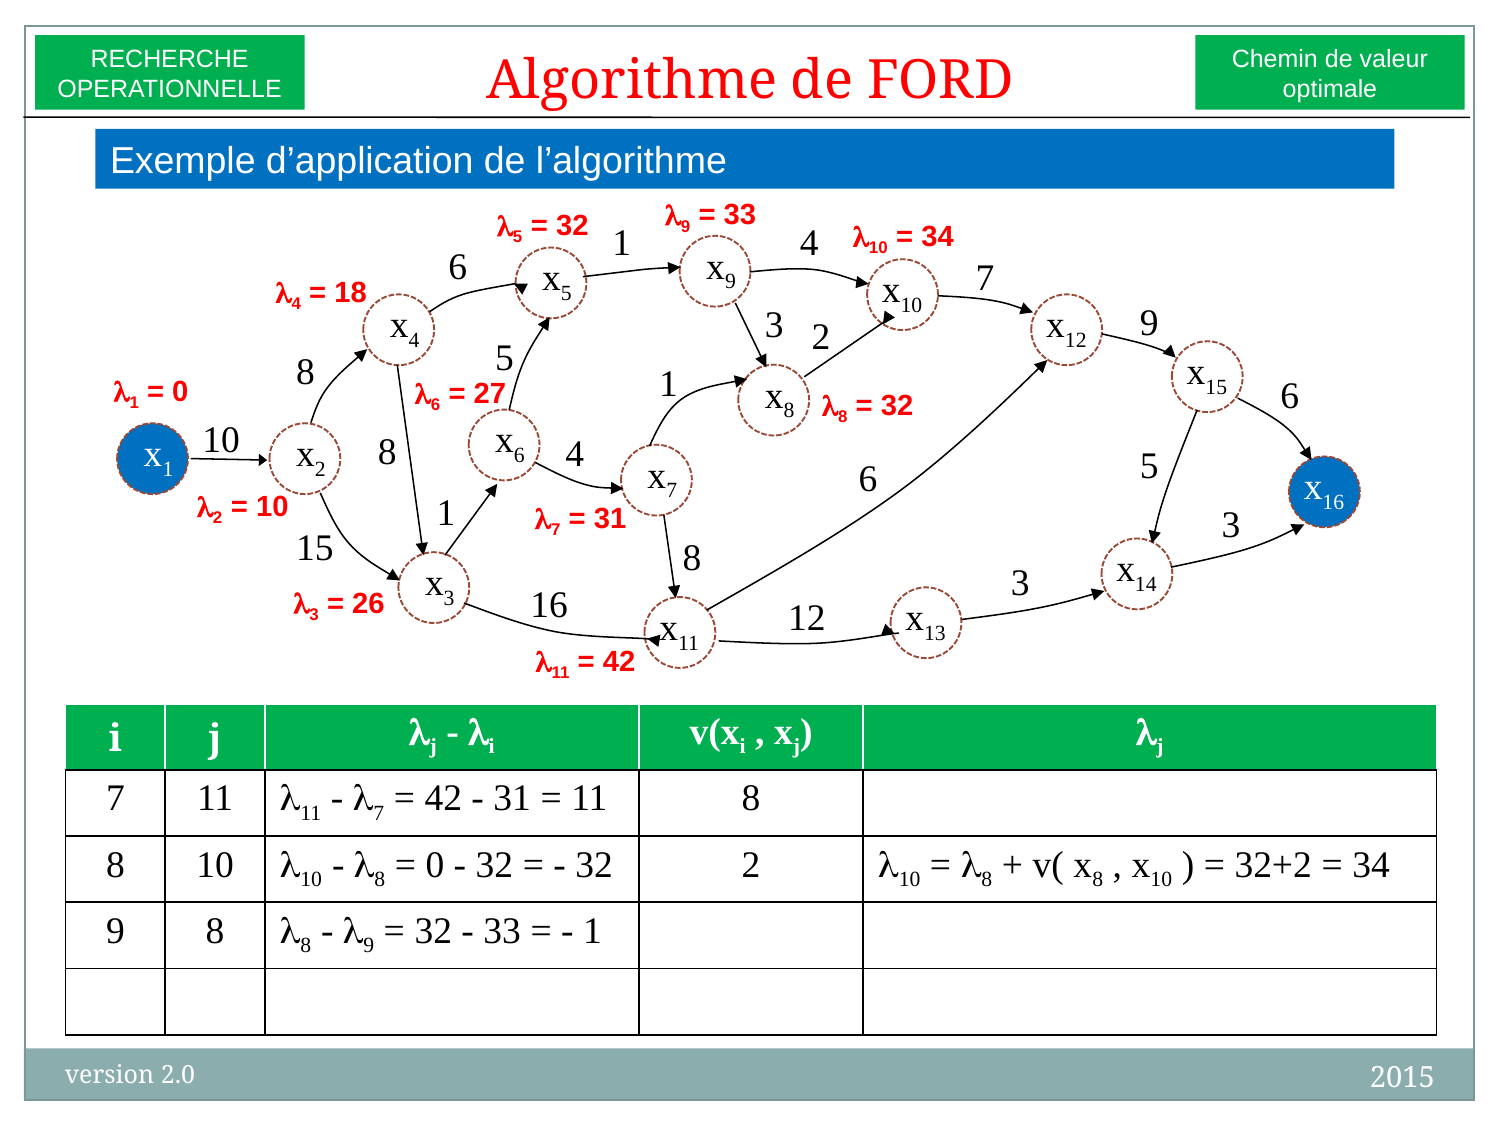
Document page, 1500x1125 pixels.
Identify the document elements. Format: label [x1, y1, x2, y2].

table_cell [266, 771, 638, 835]
table_cell [66, 771, 164, 835]
table_cell [266, 969, 638, 1034]
slide_number [950, 1050, 1450, 1111]
text_box [1195, 35, 1465, 110]
text_box [35, 35, 305, 110]
text_box [90, 128, 1395, 690]
table_cell [166, 969, 264, 1034]
table_cell [864, 837, 1436, 901]
table_header [266, 705, 638, 769]
table_cell [864, 771, 1436, 835]
table_header [864, 705, 1436, 769]
table_cell [864, 969, 1436, 1034]
table_cell [66, 903, 164, 968]
table_cell [640, 771, 862, 835]
table_header [166, 705, 264, 769]
table_cell [640, 969, 862, 1034]
table_cell [266, 837, 638, 901]
table_cell [640, 903, 862, 968]
table_cell [640, 837, 862, 901]
table_cell [166, 771, 264, 835]
footer [50, 1051, 638, 1112]
table_cell [166, 837, 264, 901]
table_cell [266, 903, 638, 968]
table_header [66, 705, 164, 769]
table_header [640, 705, 862, 769]
table_cell [864, 903, 1436, 968]
table_cell [66, 969, 164, 1034]
title [316, 37, 1184, 116]
table_cell [66, 837, 164, 901]
table_cell [166, 903, 264, 968]
